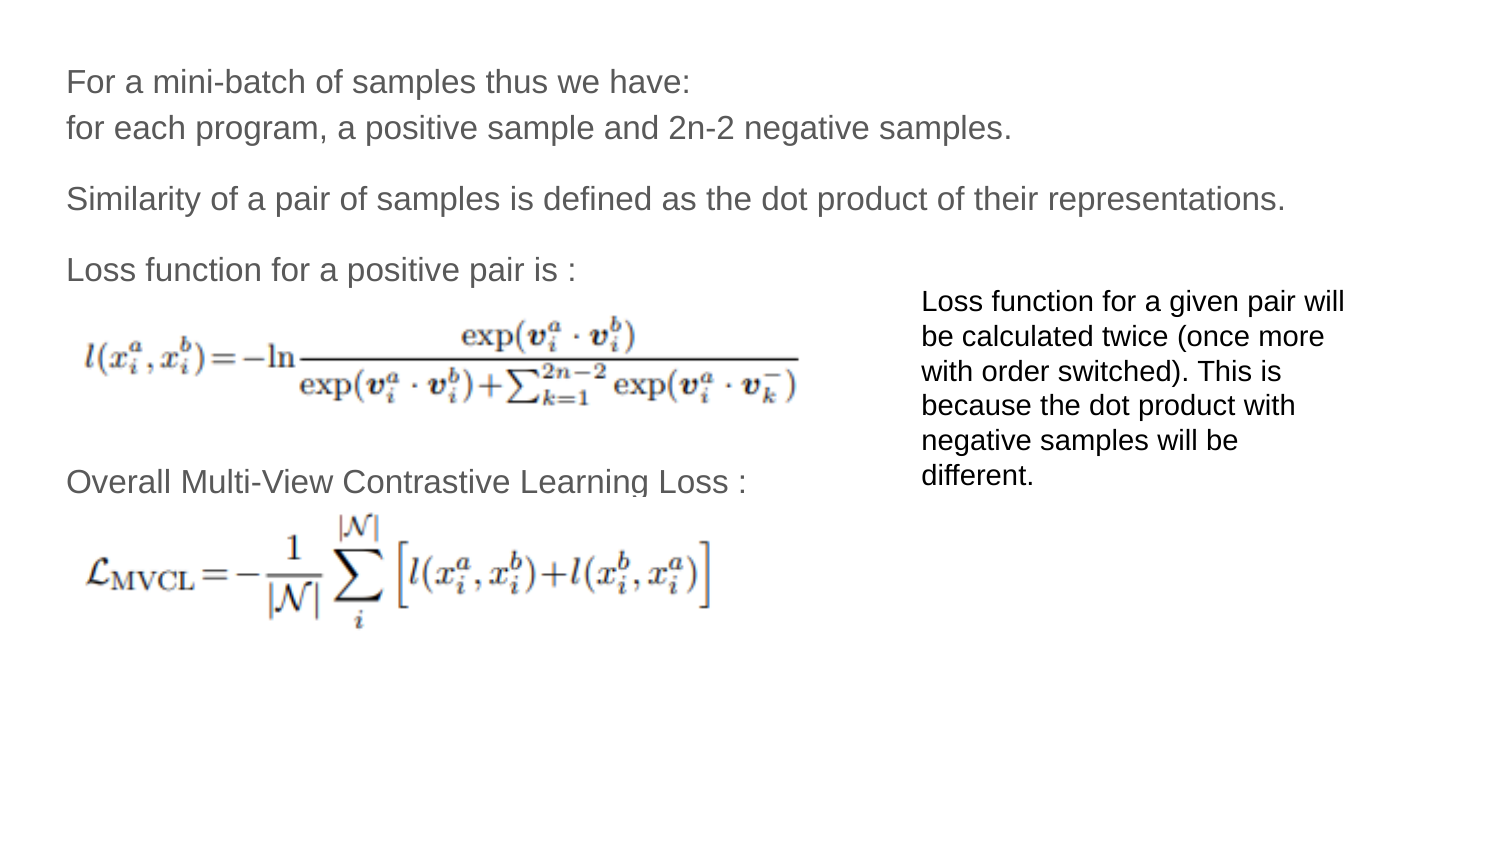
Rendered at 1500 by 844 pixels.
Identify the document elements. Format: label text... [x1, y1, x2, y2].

text_box Loss function for a given pair will be calculated twice (once more with order switched). This is because the dot product with negative samples will be different. [906, 266, 1376, 507]
list For a mini-batch of samples thus we have: for each program, a positive sample and 2n-2 negative samples. Similarity of a pair of samples is defined as the dot product of their representations. Loss function for a positive pair is : Overall Multi-View Contrastive Learning Loss : [51, 39, 1449, 750]
picture [72, 497, 724, 641]
picture [72, 301, 808, 428]
